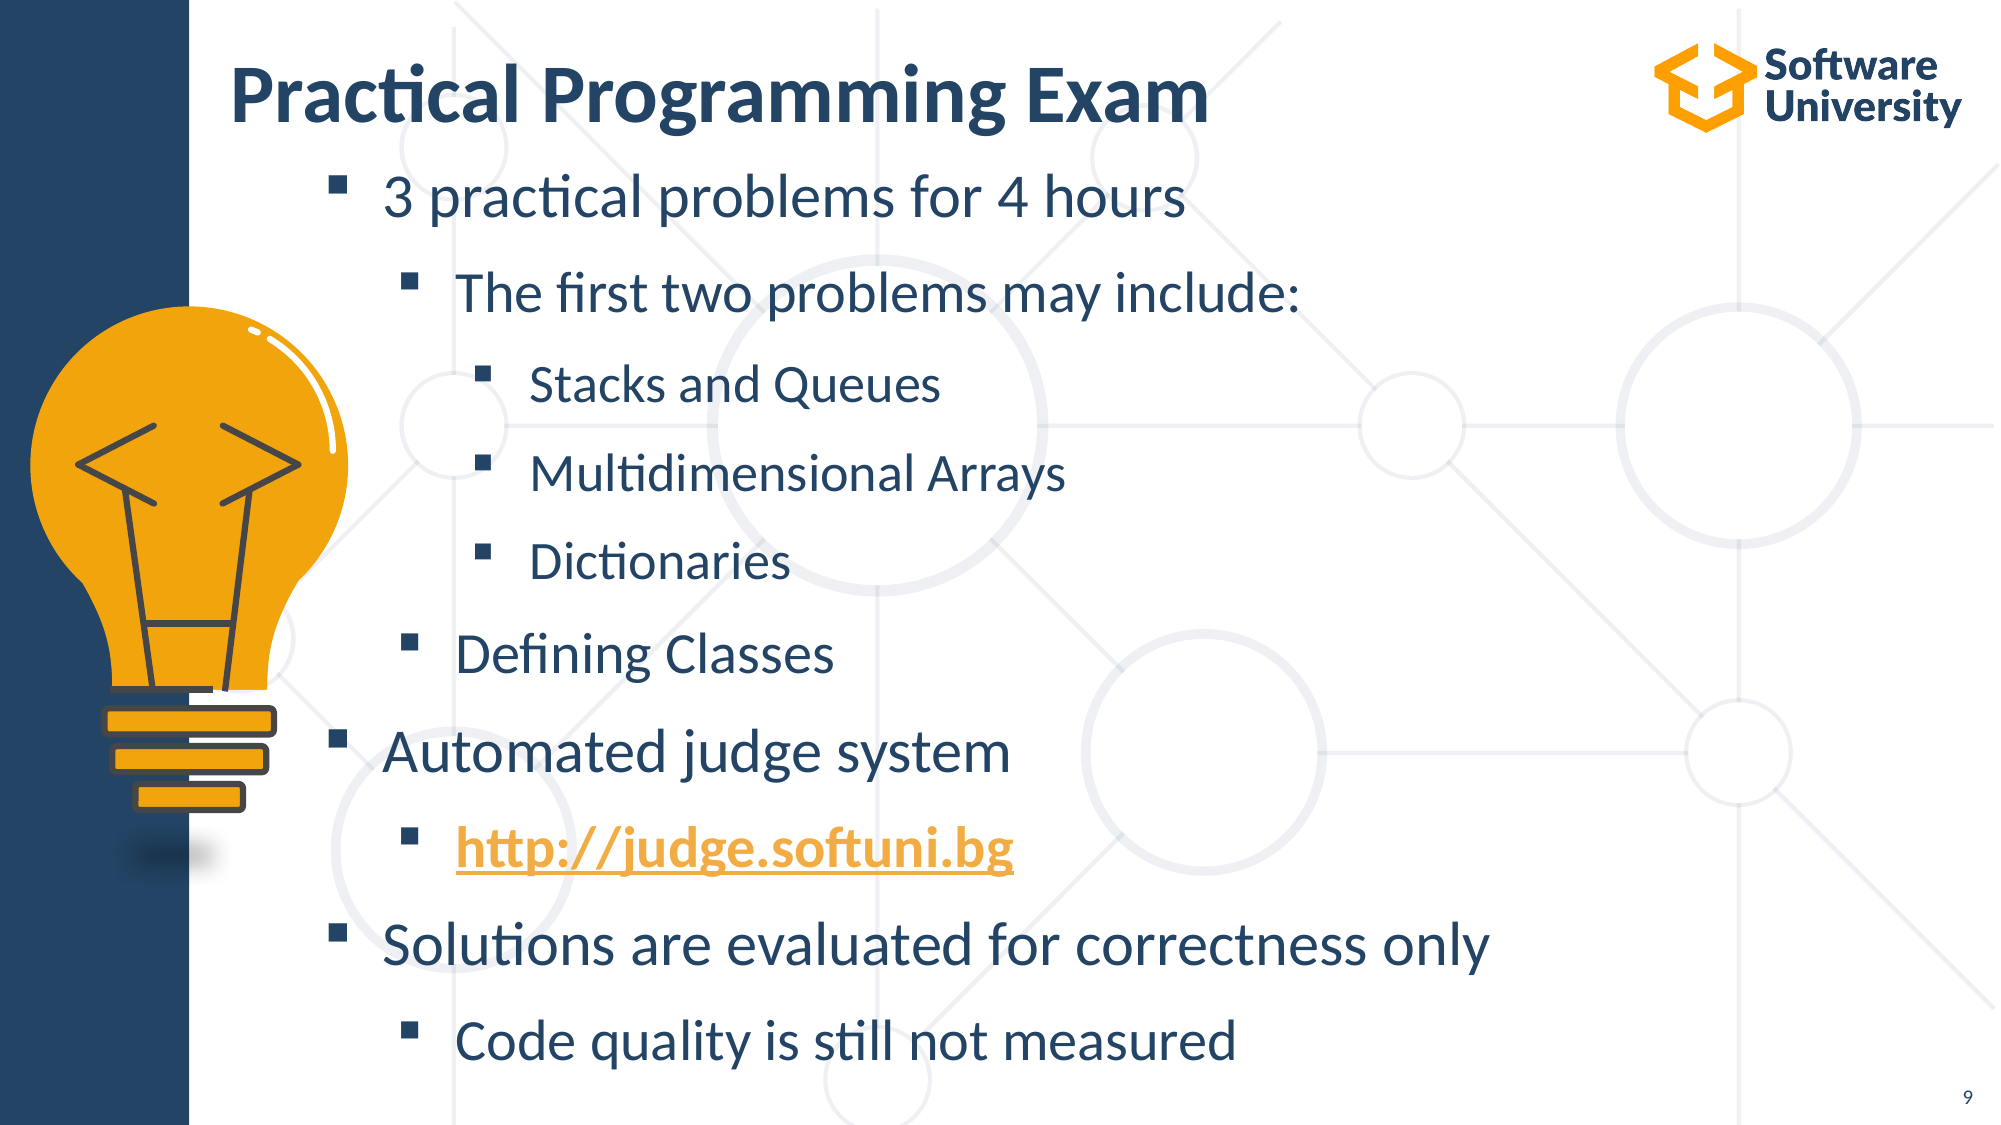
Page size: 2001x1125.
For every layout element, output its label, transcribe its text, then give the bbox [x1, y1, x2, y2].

list 3 practical problems for 4 hours The first two problems may include: Stacks and Queues Multidimensional Arrays Dictionaries Defining Classes Automated judge system http://judge.softuni.bg Solutions are evaluated for correctness only Code quality is still not measured [306, 145, 1968, 1117]
text_box 9 [1927, 1067, 1989, 1117]
title Practical Programming Exam [212, 16, 1628, 162]
picture [1641, 31, 1973, 145]
